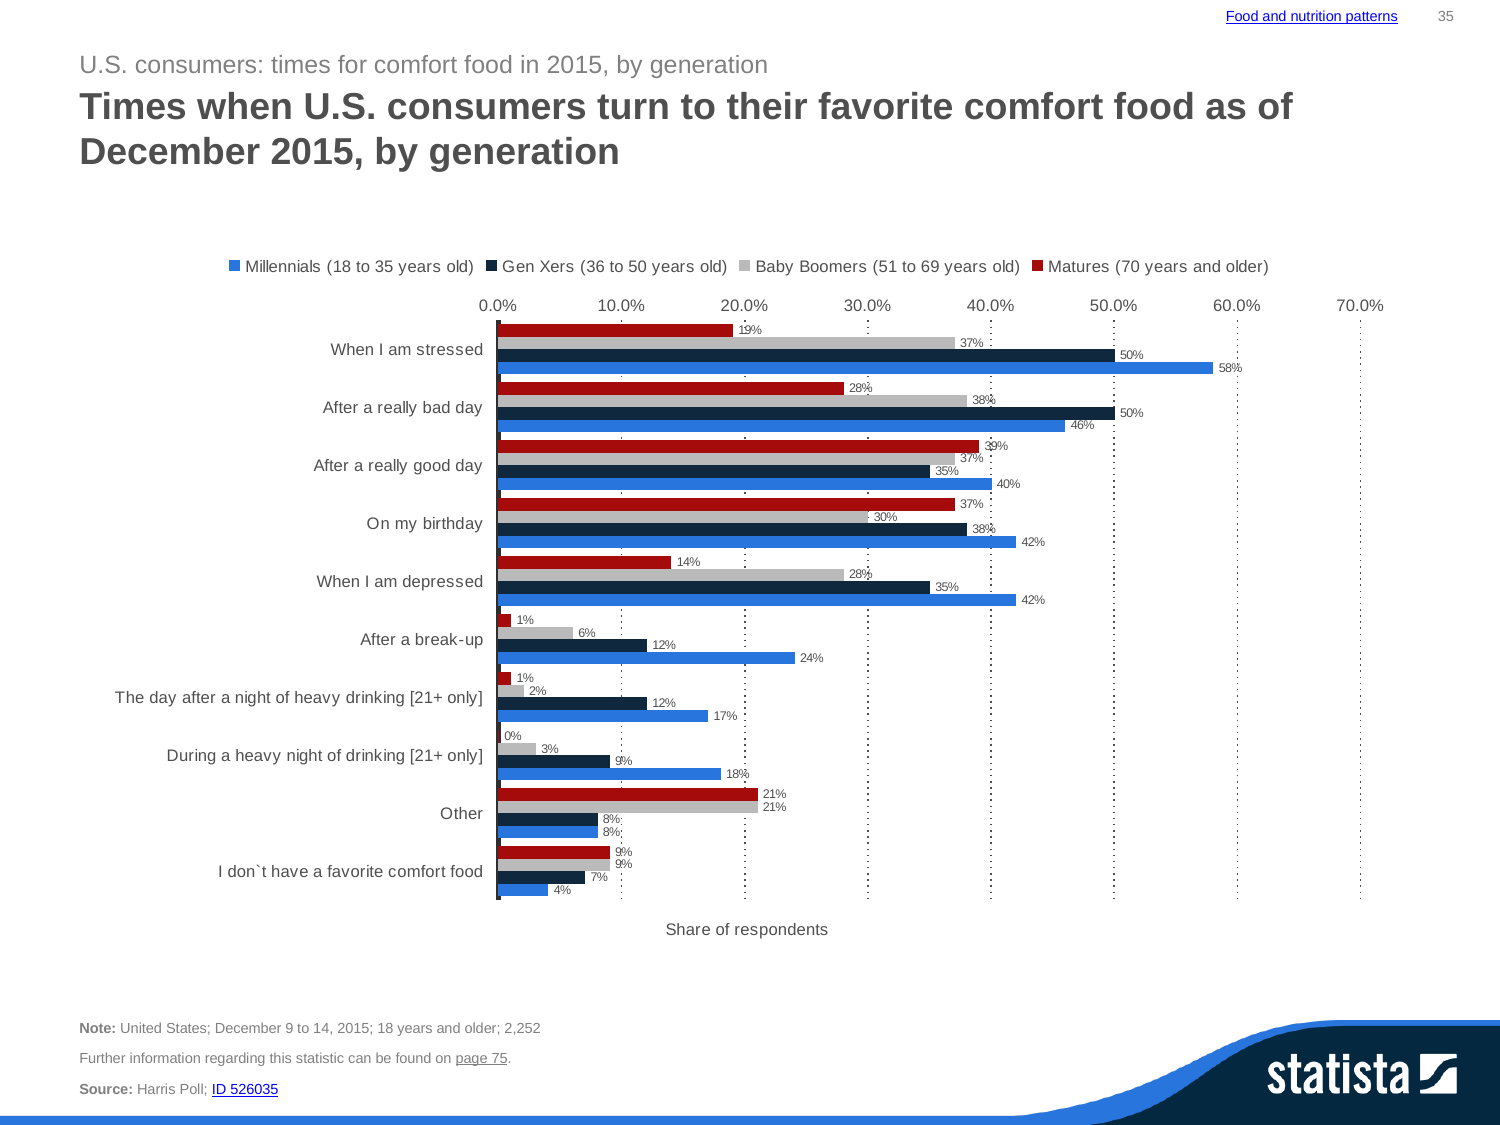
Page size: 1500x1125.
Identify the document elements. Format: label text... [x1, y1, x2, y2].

text_box U.S. consumers: times for comfort food in 2015, by generation [63, 40, 1415, 85]
text_box Source: Harris Poll; ID 526035 [63, 1071, 1108, 1108]
text_box 35 [1394, 0, 1471, 35]
text_box Note: United States; December 9 to 14, 2015; 18 years and older; 2,252 [63, 1008, 1108, 1046]
text_box Times when U.S. consumers turn to their favorite comfort food as of December 2015, by generation [63, 85, 1415, 219]
text_box [0, 1019, 1500, 1125]
chart [88, 239, 1412, 969]
text_box Food and nutrition patterns [63, 0, 1394, 35]
text_box Further information regarding this statistic can be found on page 75. [63, 1046, 1108, 1071]
